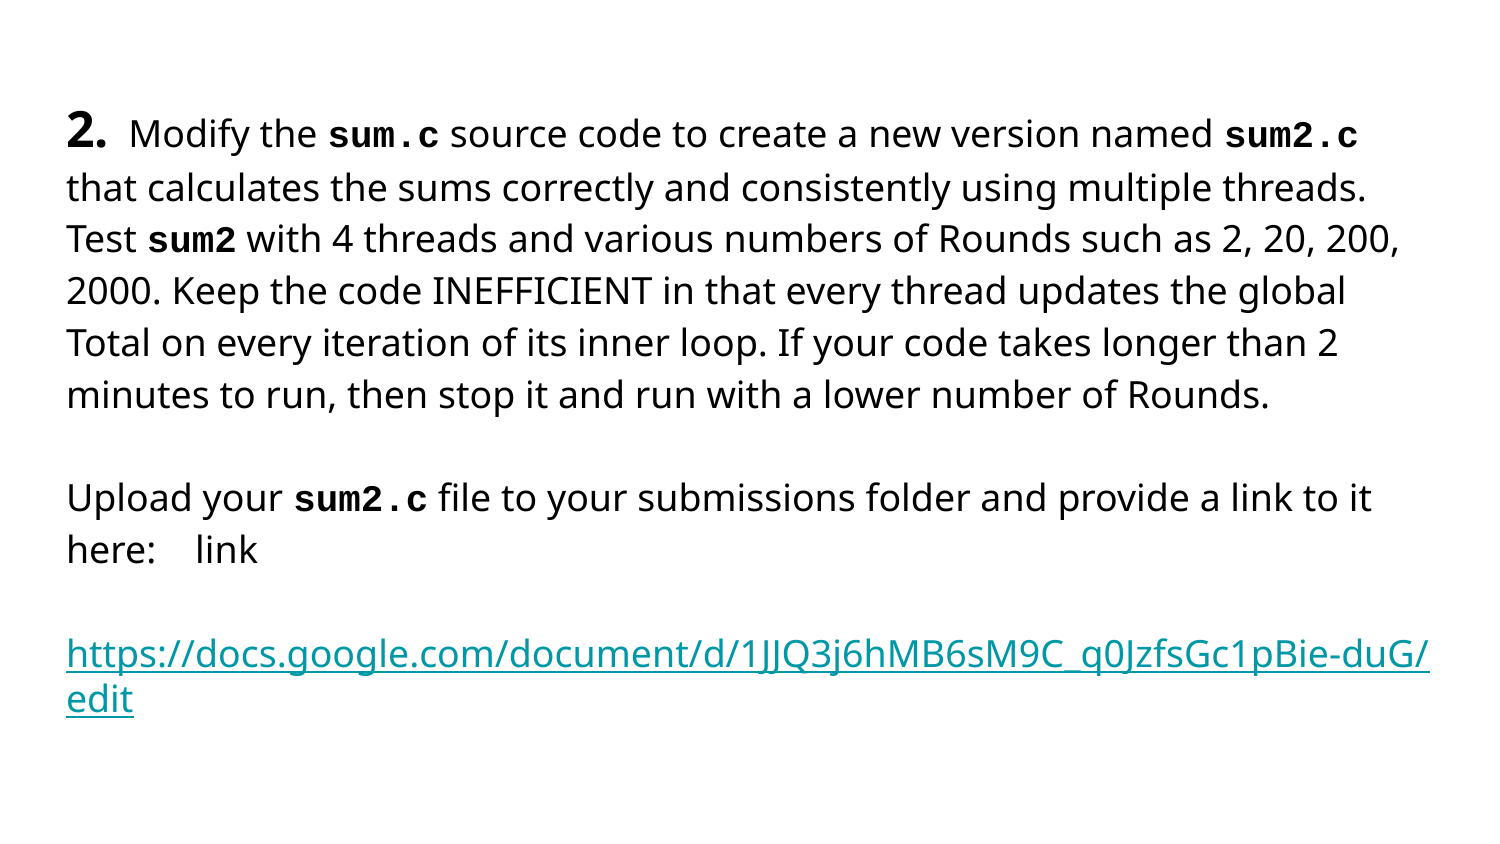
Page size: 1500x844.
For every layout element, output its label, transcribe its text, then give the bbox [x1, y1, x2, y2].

title 2. Modify the sum.c source code to create a new version named sum2.c that calculates the sums correctly and consistently using multiple threads. Test sum2 with 4 threads and various numbers of Rounds such as 2, 20, 200, 2000. Keep the code INEFFICIENT in that every thread updates the global Total on every iteration of its inner loop. If your code takes longer than 2 minutes to run, then stop it and run with a lower number of Rounds. Upload your sum2.c file to your submissions folder and provide a link to it here: link https://docs.google.com/document/d/1JJQ3j6hMB6sM9C_q0JzfsGc1pBie-duG/edit [51, 72, 1449, 825]
